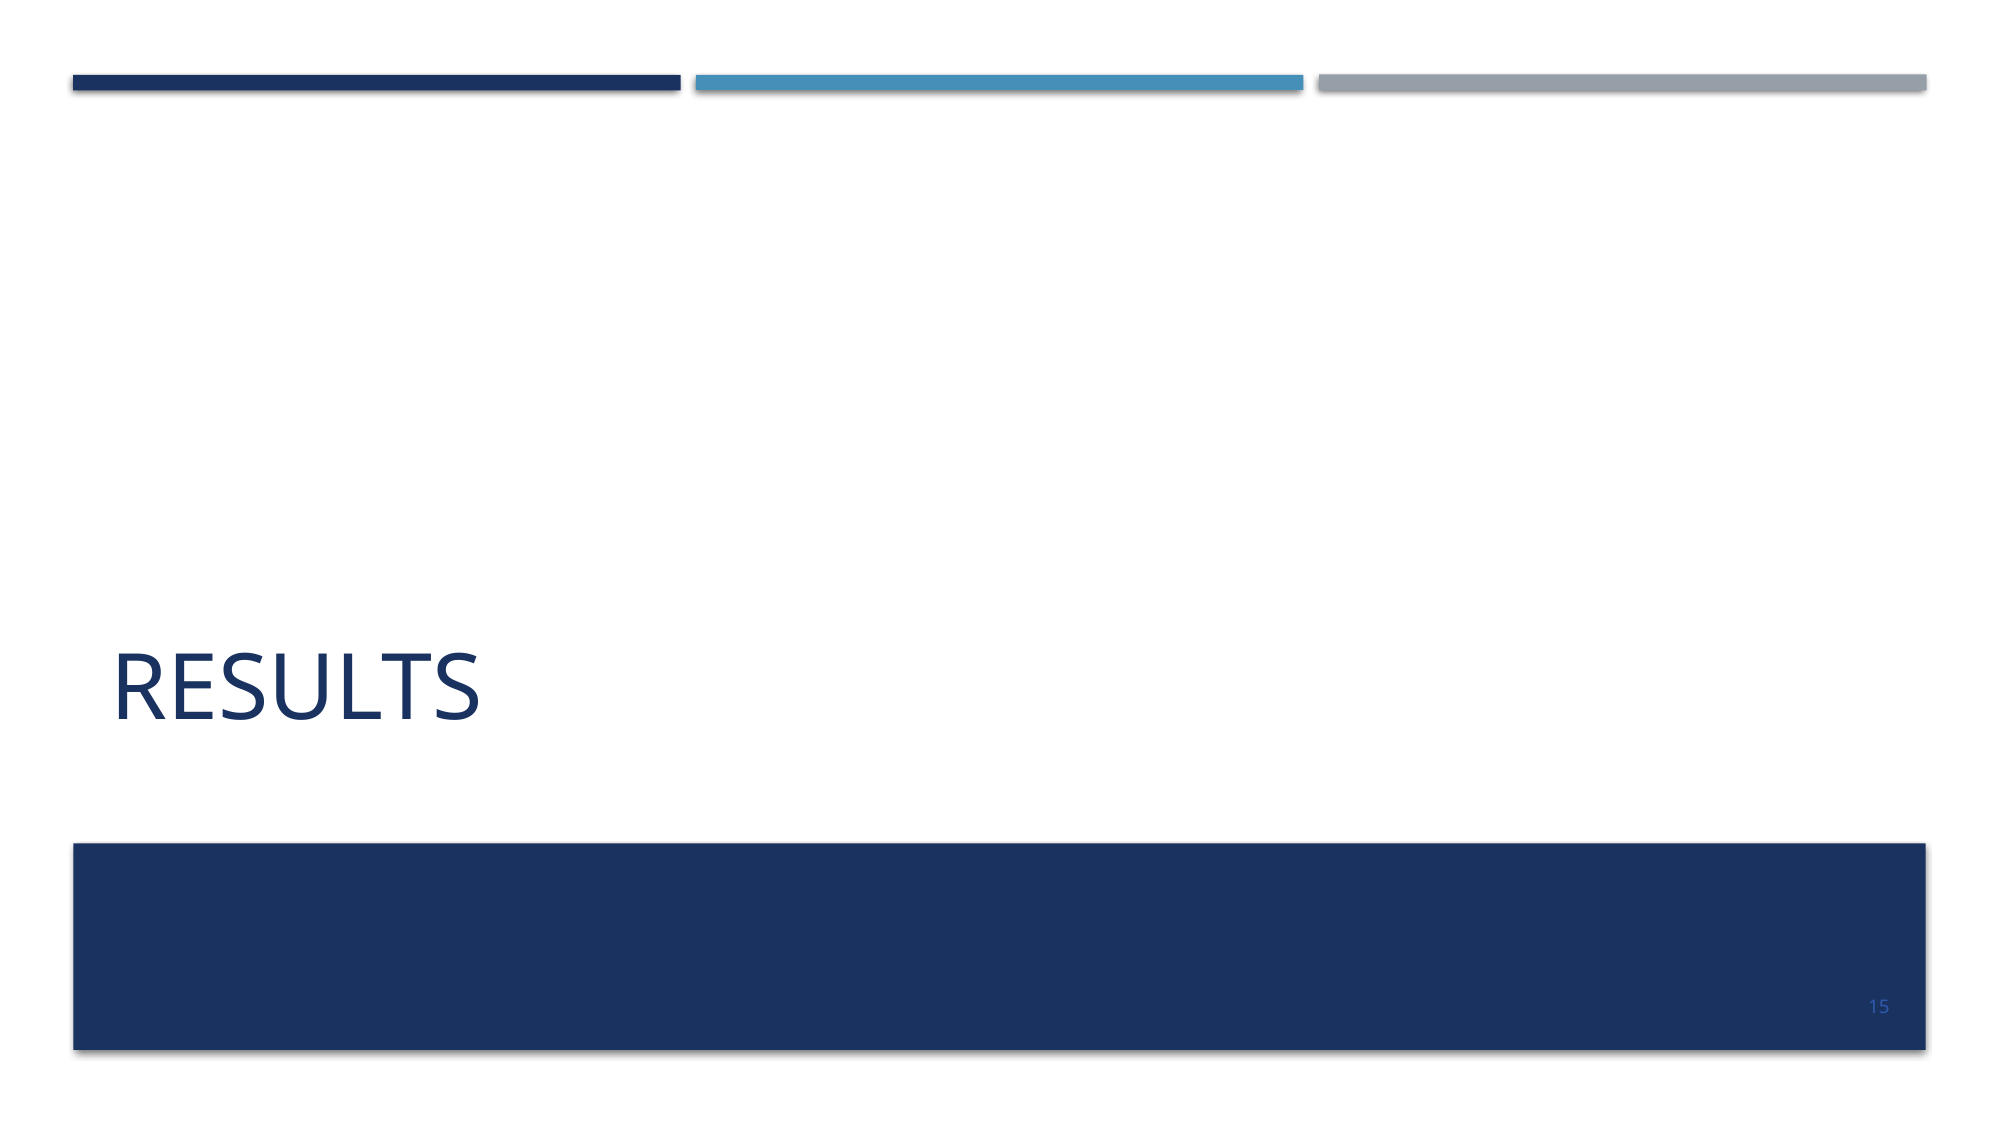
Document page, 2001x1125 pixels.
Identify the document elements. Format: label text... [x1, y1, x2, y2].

title RESULTS [95, 499, 1905, 745]
slide_number 15 [1732, 977, 1905, 1037]
